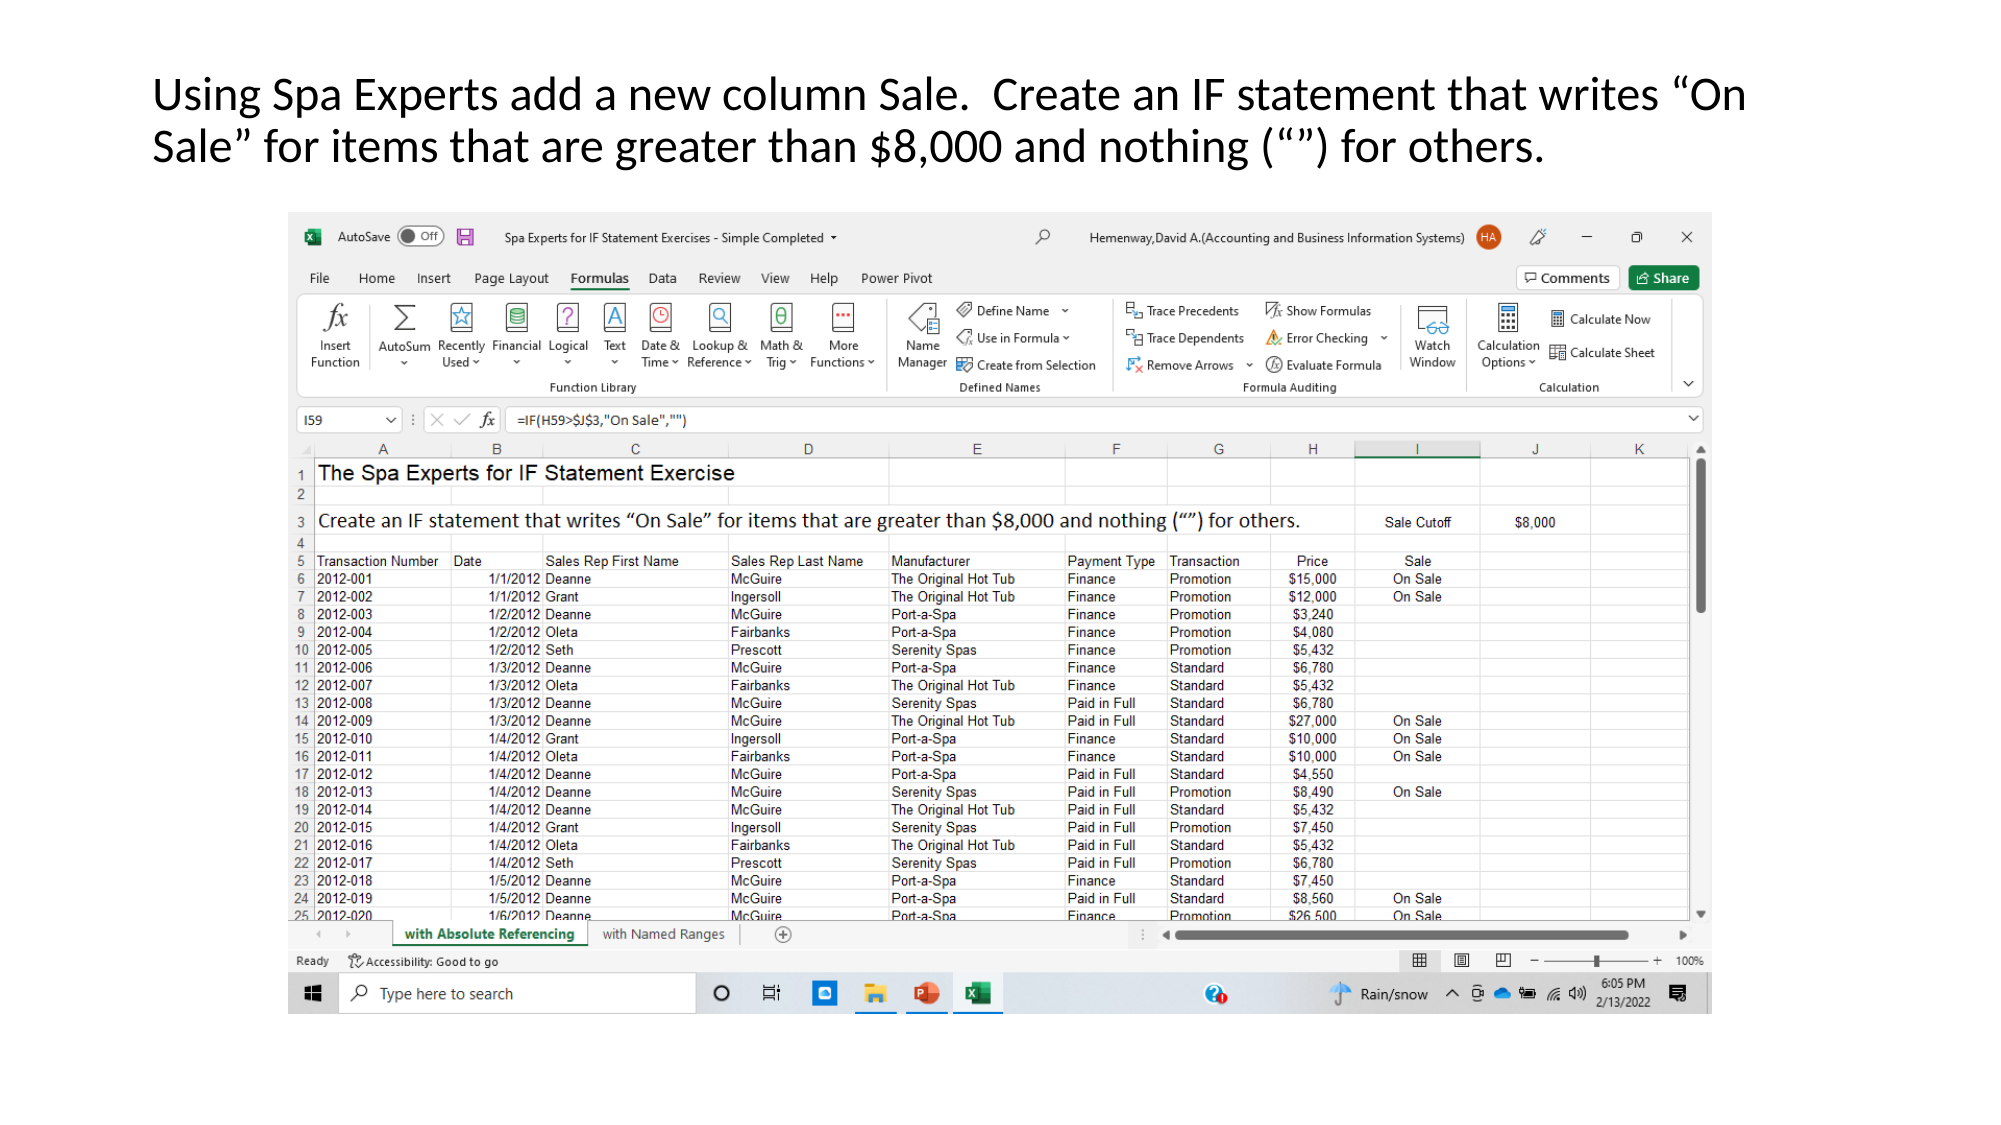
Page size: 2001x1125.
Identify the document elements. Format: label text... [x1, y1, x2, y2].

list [287, 212, 1712, 1014]
title Using Spa Experts add a new column Sale. Create an IF statement that writes “On Sale” for items that are greater than $8,000 and nothing (“”) for others. [137, 59, 1863, 278]
